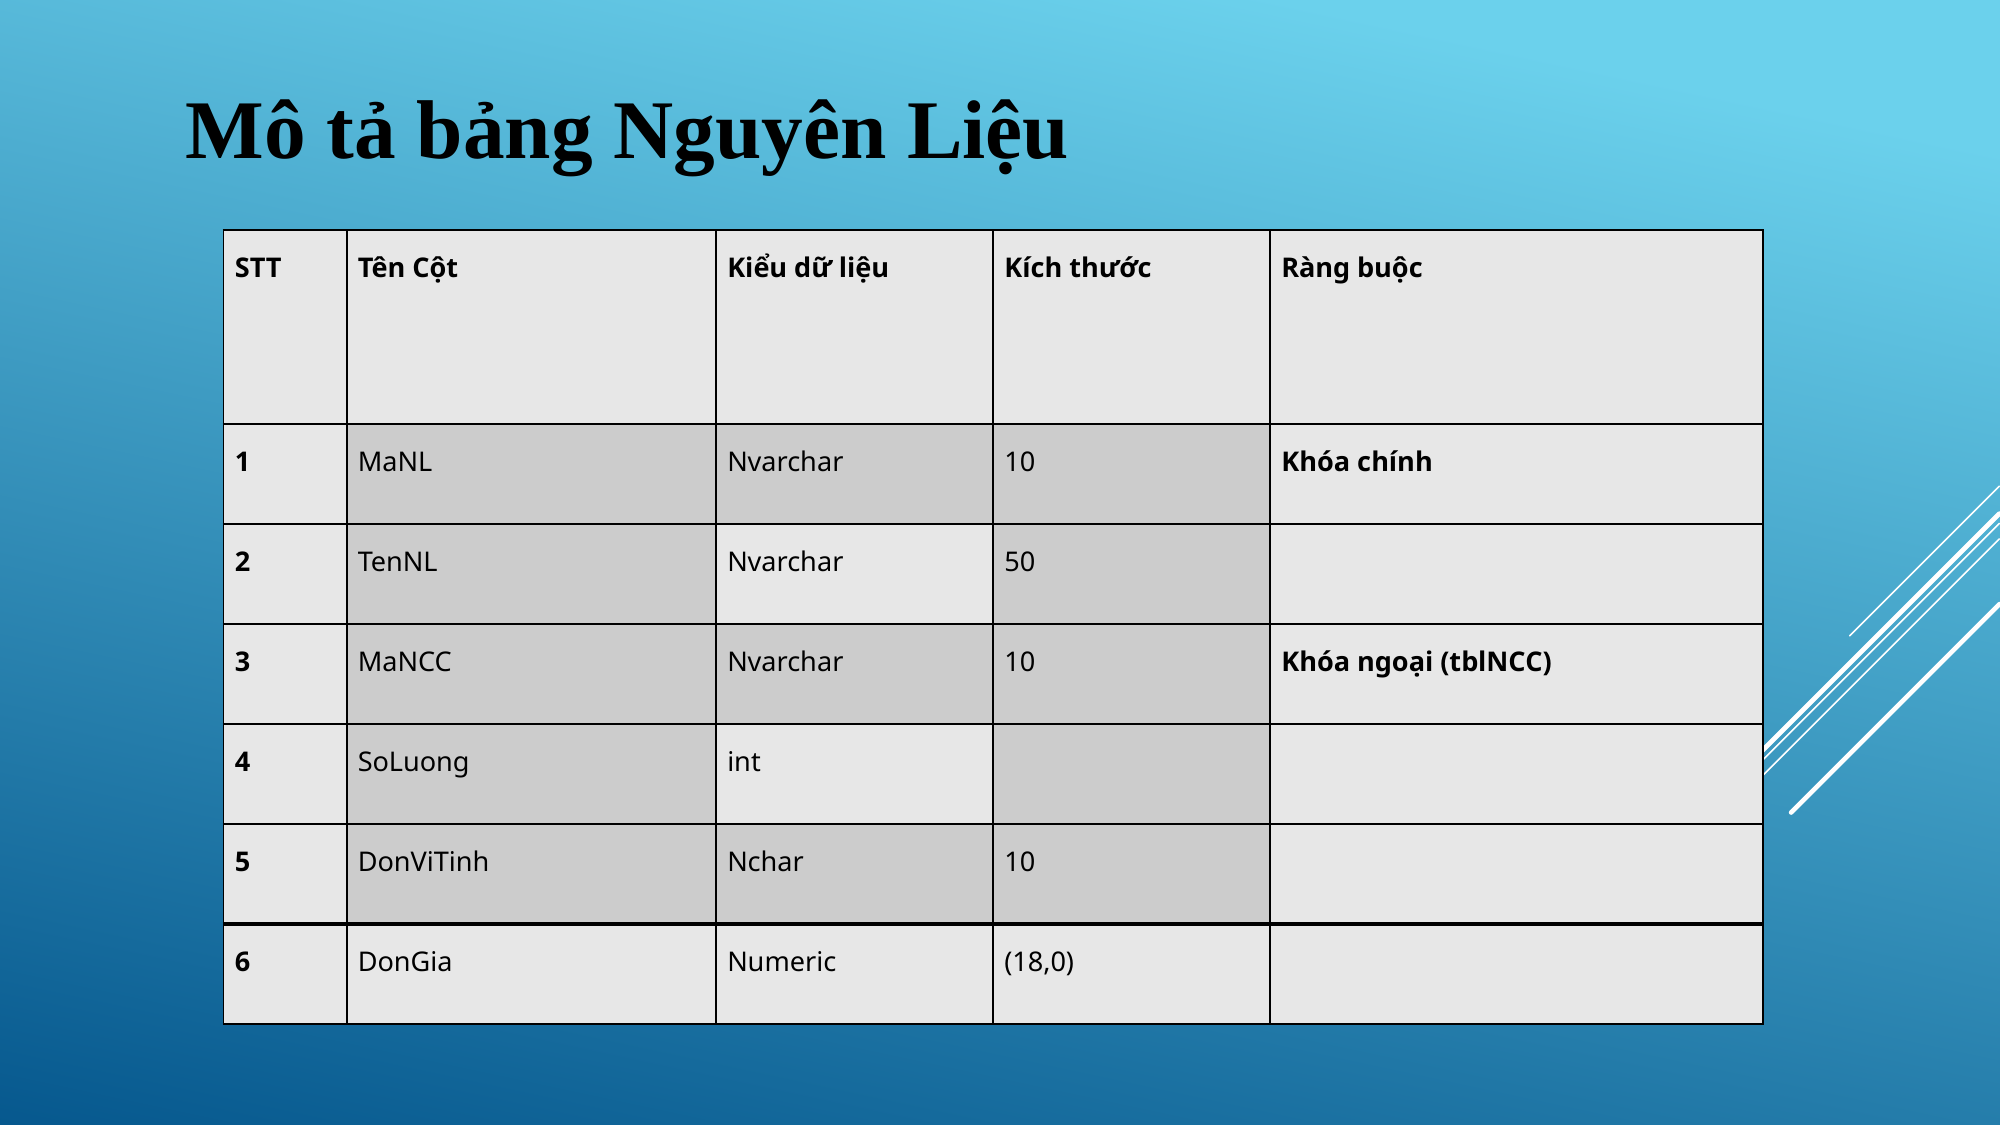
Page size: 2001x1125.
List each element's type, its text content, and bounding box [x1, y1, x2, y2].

table_cell Nchar [717, 825, 992, 922]
table_cell [1271, 926, 1762, 1023]
table_header STT [224, 231, 346, 423]
table_header Tên Cột [348, 231, 715, 423]
table_header Kiểu dữ liệu [717, 231, 992, 423]
table_cell [994, 725, 1269, 823]
table_cell Nvarchar [717, 525, 992, 623]
table_cell Nvarchar [717, 425, 992, 523]
table_cell 3 [224, 625, 346, 723]
table_cell 10 [994, 825, 1269, 922]
table_cell 2 [224, 525, 346, 623]
table_cell [1271, 525, 1762, 623]
table_cell [1271, 825, 1762, 922]
table_cell MaNL [348, 425, 715, 523]
table_cell TenNL [348, 525, 715, 623]
table_cell Khóa chính [1271, 425, 1762, 523]
table_header Ràng buộc [1271, 231, 1762, 423]
table_header Kích thước [994, 231, 1269, 423]
table_cell int [717, 725, 992, 823]
table_cell Numeric [717, 926, 992, 1023]
table_cell 5 [224, 825, 346, 922]
table_cell (18,0) [994, 926, 1269, 1023]
table_cell DonViTinh [348, 825, 715, 922]
table_cell 1 [224, 425, 346, 523]
table_cell Khóa ngoại (tblNCC) [1271, 625, 1762, 723]
table_cell 10 [994, 625, 1269, 723]
table_cell 6 [224, 926, 346, 1023]
table_cell [1271, 725, 1762, 823]
table_cell SoLuong [348, 725, 715, 823]
text_box Mô tả bảng Nguyên Liệu [171, 67, 1085, 183]
table_cell Nvarchar [717, 625, 992, 723]
table_cell 10 [994, 425, 1269, 523]
table_cell MaNCC [348, 625, 715, 723]
table_cell 4 [224, 725, 346, 823]
table_cell 50 [994, 525, 1269, 623]
table_cell DonGia [348, 926, 715, 1023]
